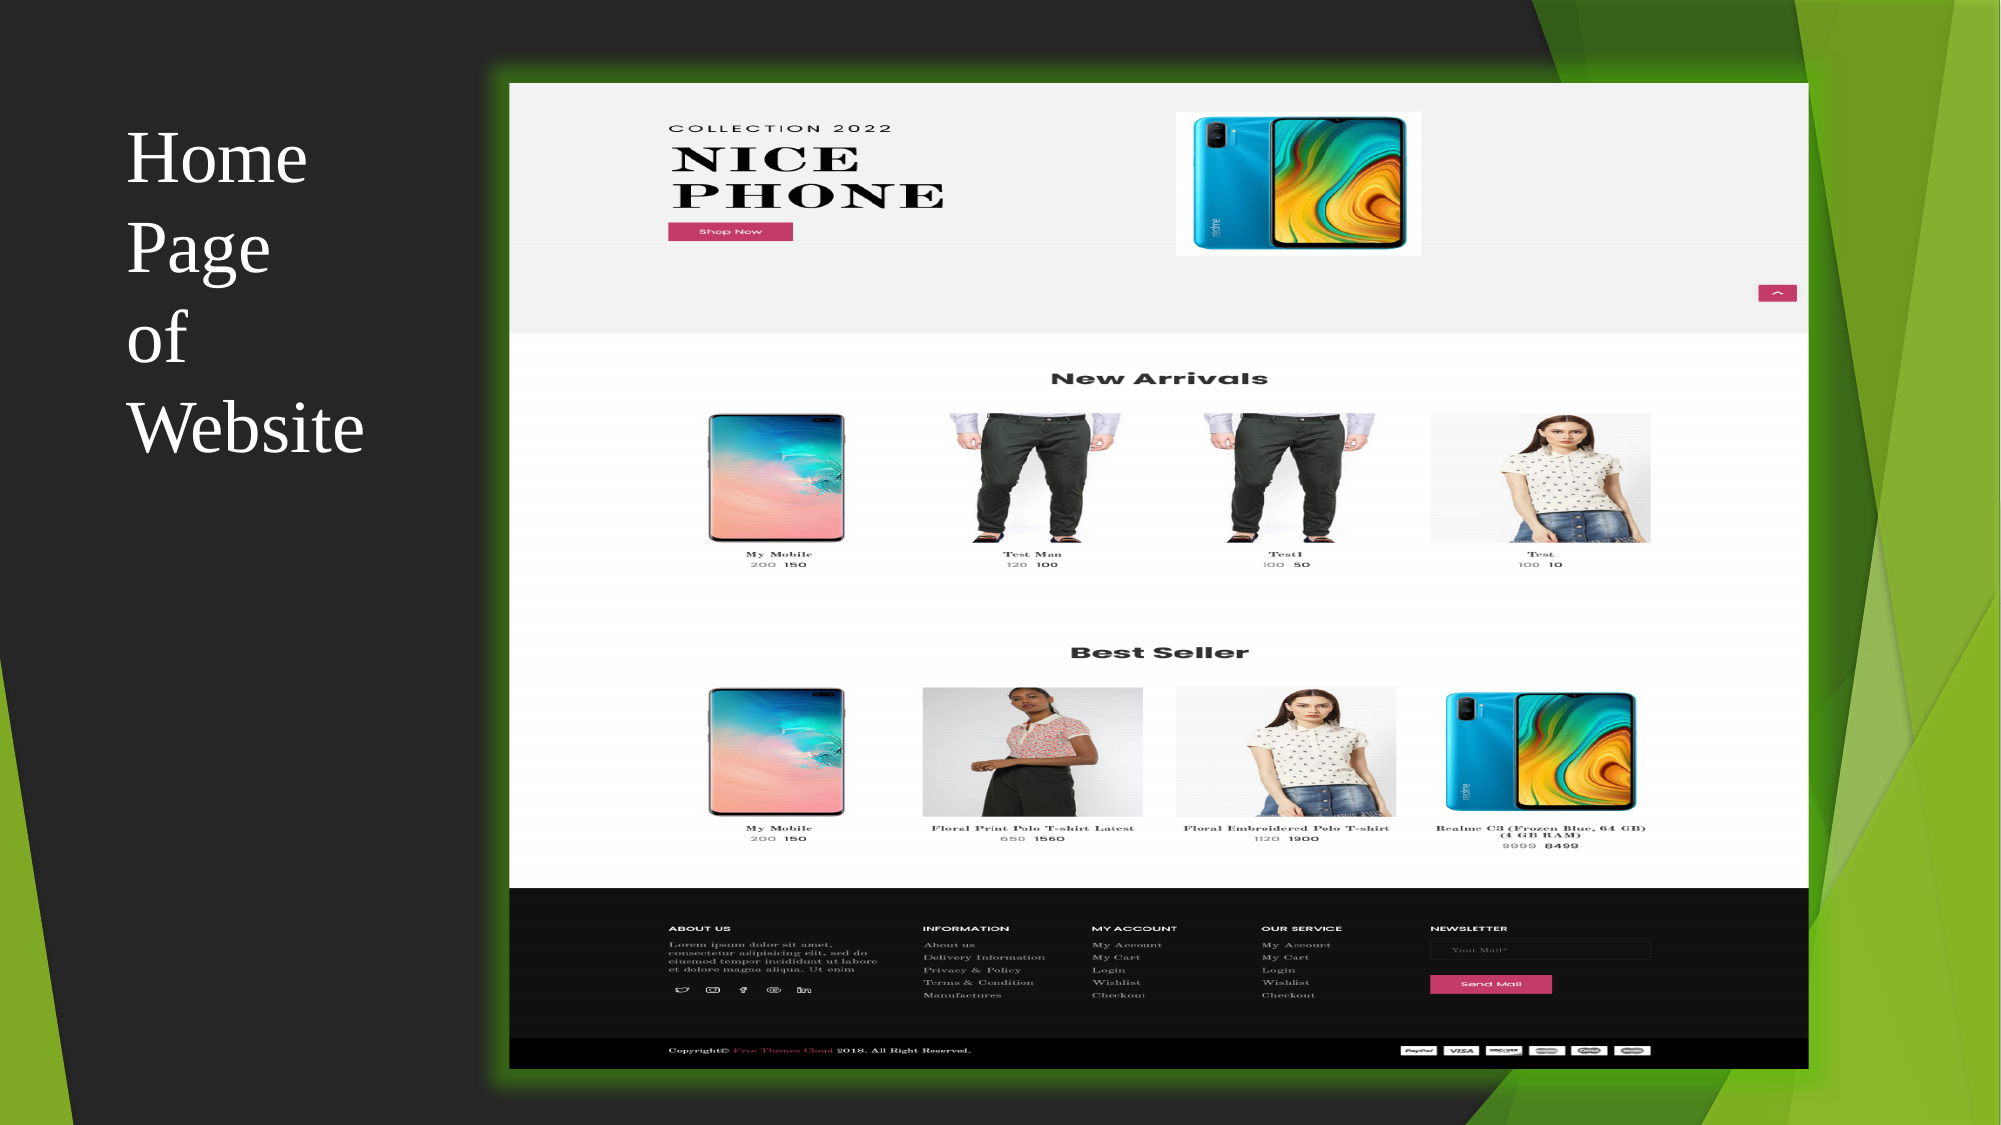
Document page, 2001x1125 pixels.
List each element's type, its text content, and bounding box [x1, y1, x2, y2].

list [508, 82, 1810, 1070]
title Home Page of Website [111, 99, 411, 522]
